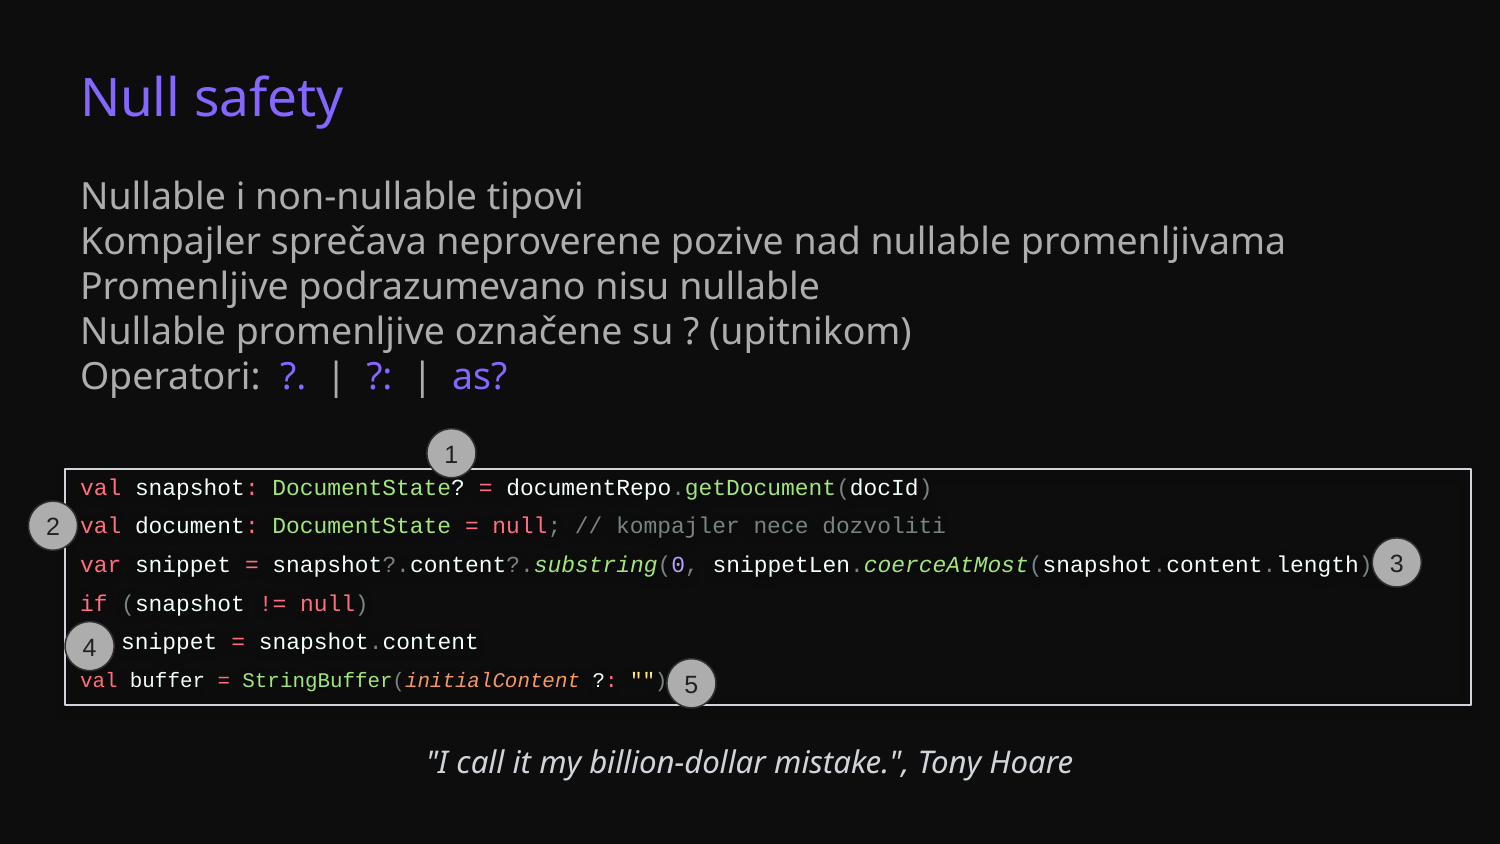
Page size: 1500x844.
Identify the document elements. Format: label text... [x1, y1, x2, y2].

title Null safety [65, 48, 1463, 143]
text_box 4 [65, 621, 115, 671]
text_box 1 [426, 428, 476, 478]
text_box "I call it my billion-dollar mistake.", Tony Hoare [0, 726, 1500, 795]
text_box 5 [666, 658, 716, 708]
text_box 3 [1372, 537, 1422, 587]
text_box val snapshot: DocumentState? = documentRepo.getDocument(docId) val document: DocumentState = null; // kompajler nece dozvoliti var snippet = snapshot?.content?.substring(0, snippetLen.coerceAtMost(snapshot.content.length)) if (snapshot != null) snippet = snapshot.content val buffer = StringBuffer(initialContent ?: "") [65, 469, 1471, 705]
text_box 2 [28, 501, 78, 551]
text_box Nullable i non-nullable tipovi Kompajler sprečava neproverene pozive nad nullable promenljivama Promenljive podrazumevano nisu nullable Nullable promenljive označene su ? (upitnikom) Operatori: ?. | ?: | as? [65, 156, 1471, 412]
